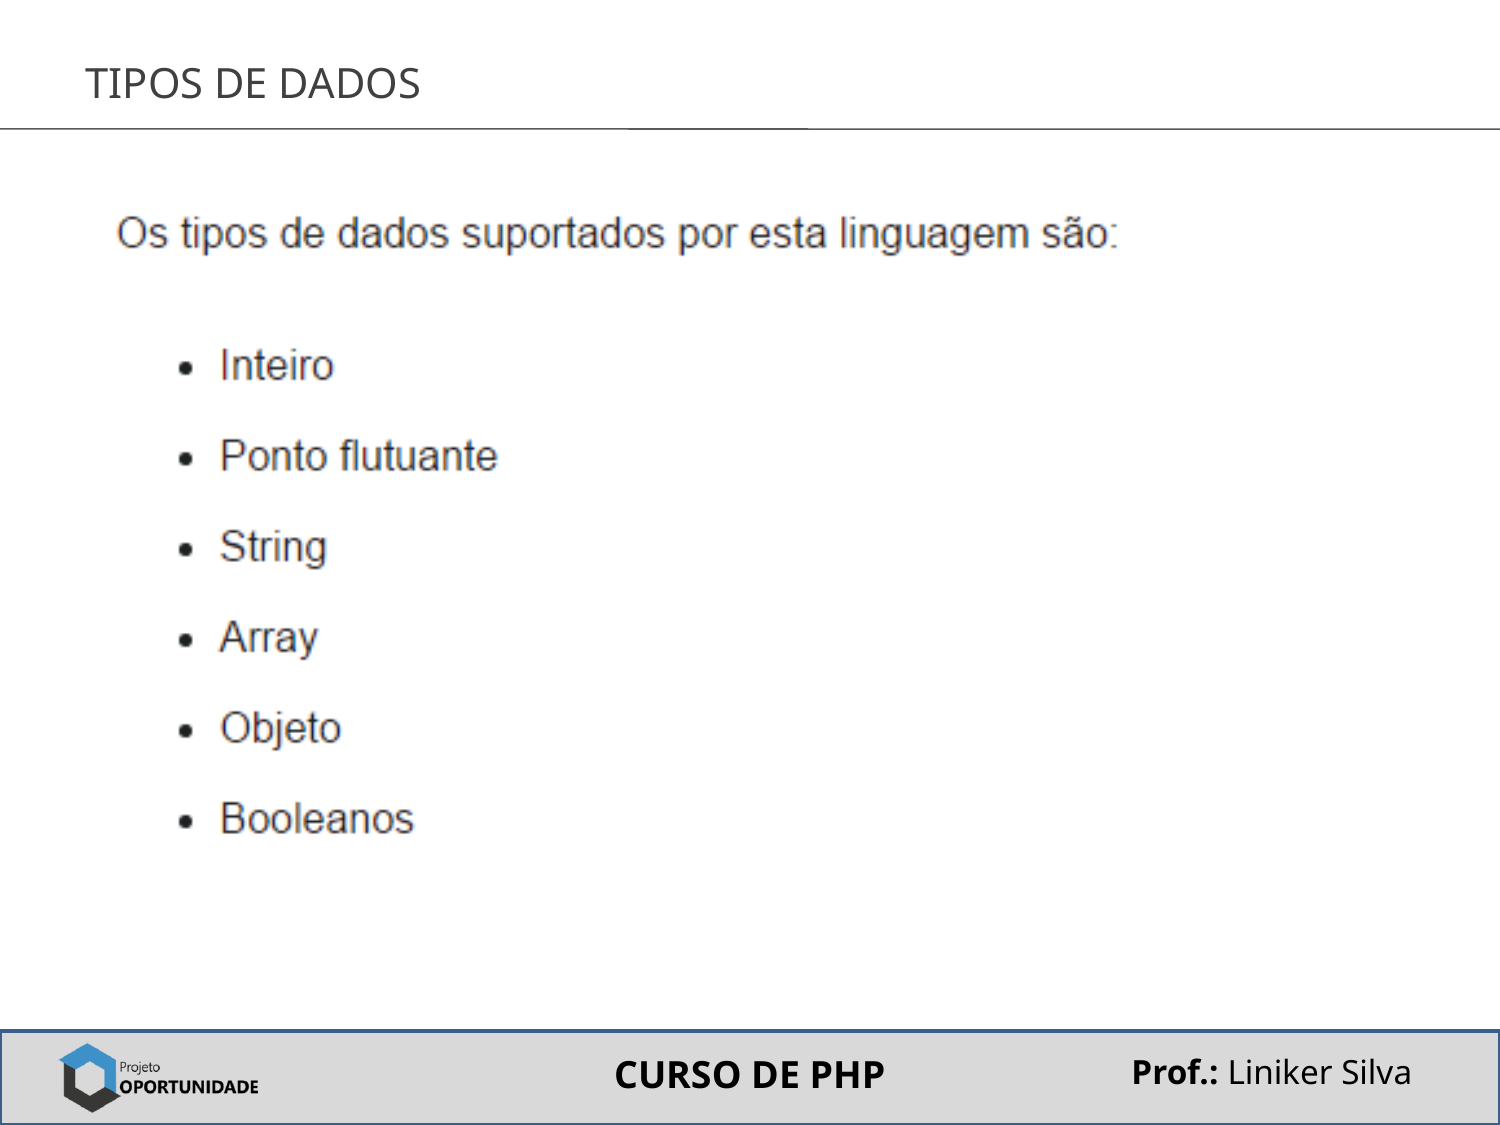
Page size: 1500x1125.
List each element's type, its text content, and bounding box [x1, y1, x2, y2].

title TIPOS DE DADOS [70, 46, 1454, 118]
picture [58, 1042, 258, 1114]
text_box [0, 1029, 1500, 1125]
picture [34, 163, 1477, 962]
text_box Prof.: Liniker Silva [1116, 1043, 1428, 1098]
text_box CURSO DE PHP [599, 1043, 901, 1104]
